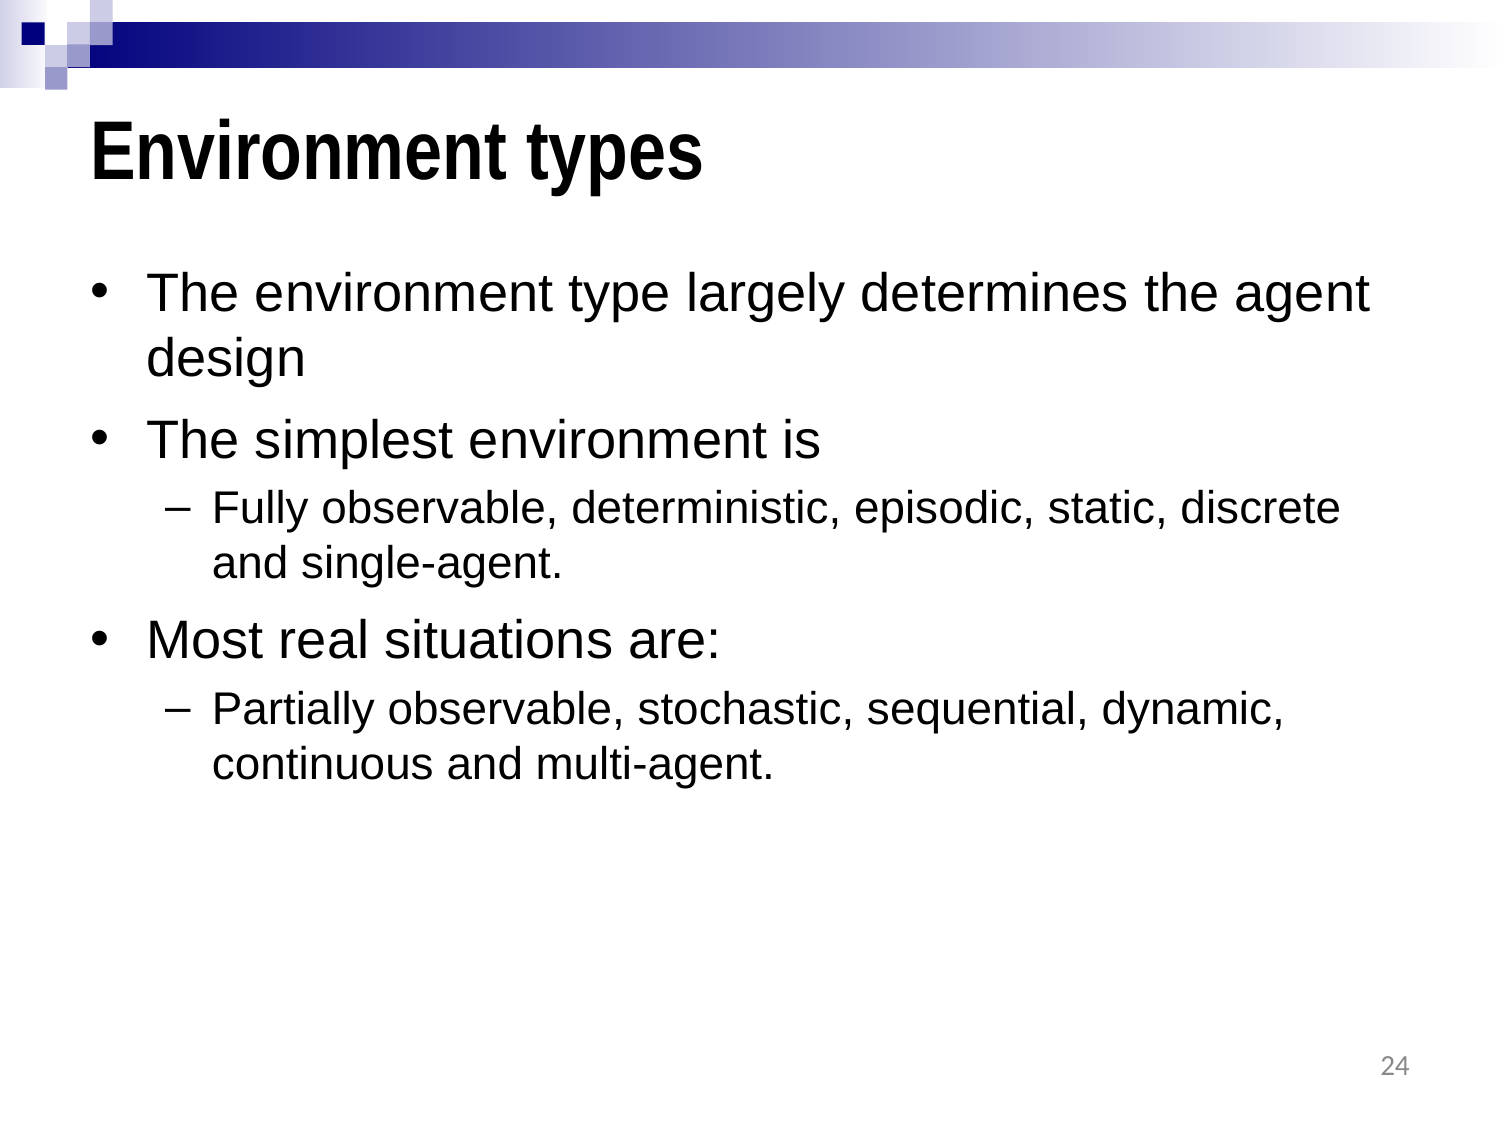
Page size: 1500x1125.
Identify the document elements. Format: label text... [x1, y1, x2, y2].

slide_number 24 [1074, 1037, 1425, 1091]
title Environment types [75, 67, 1425, 225]
list The environment type largely determines the agent design The simplest environment is Fully observable, deterministic, episodic, static, discrete and single-agent. Most real situations are: Partially observable, stochastic, sequential, dynamic, continuous and multi-agent. [75, 249, 1425, 1013]
